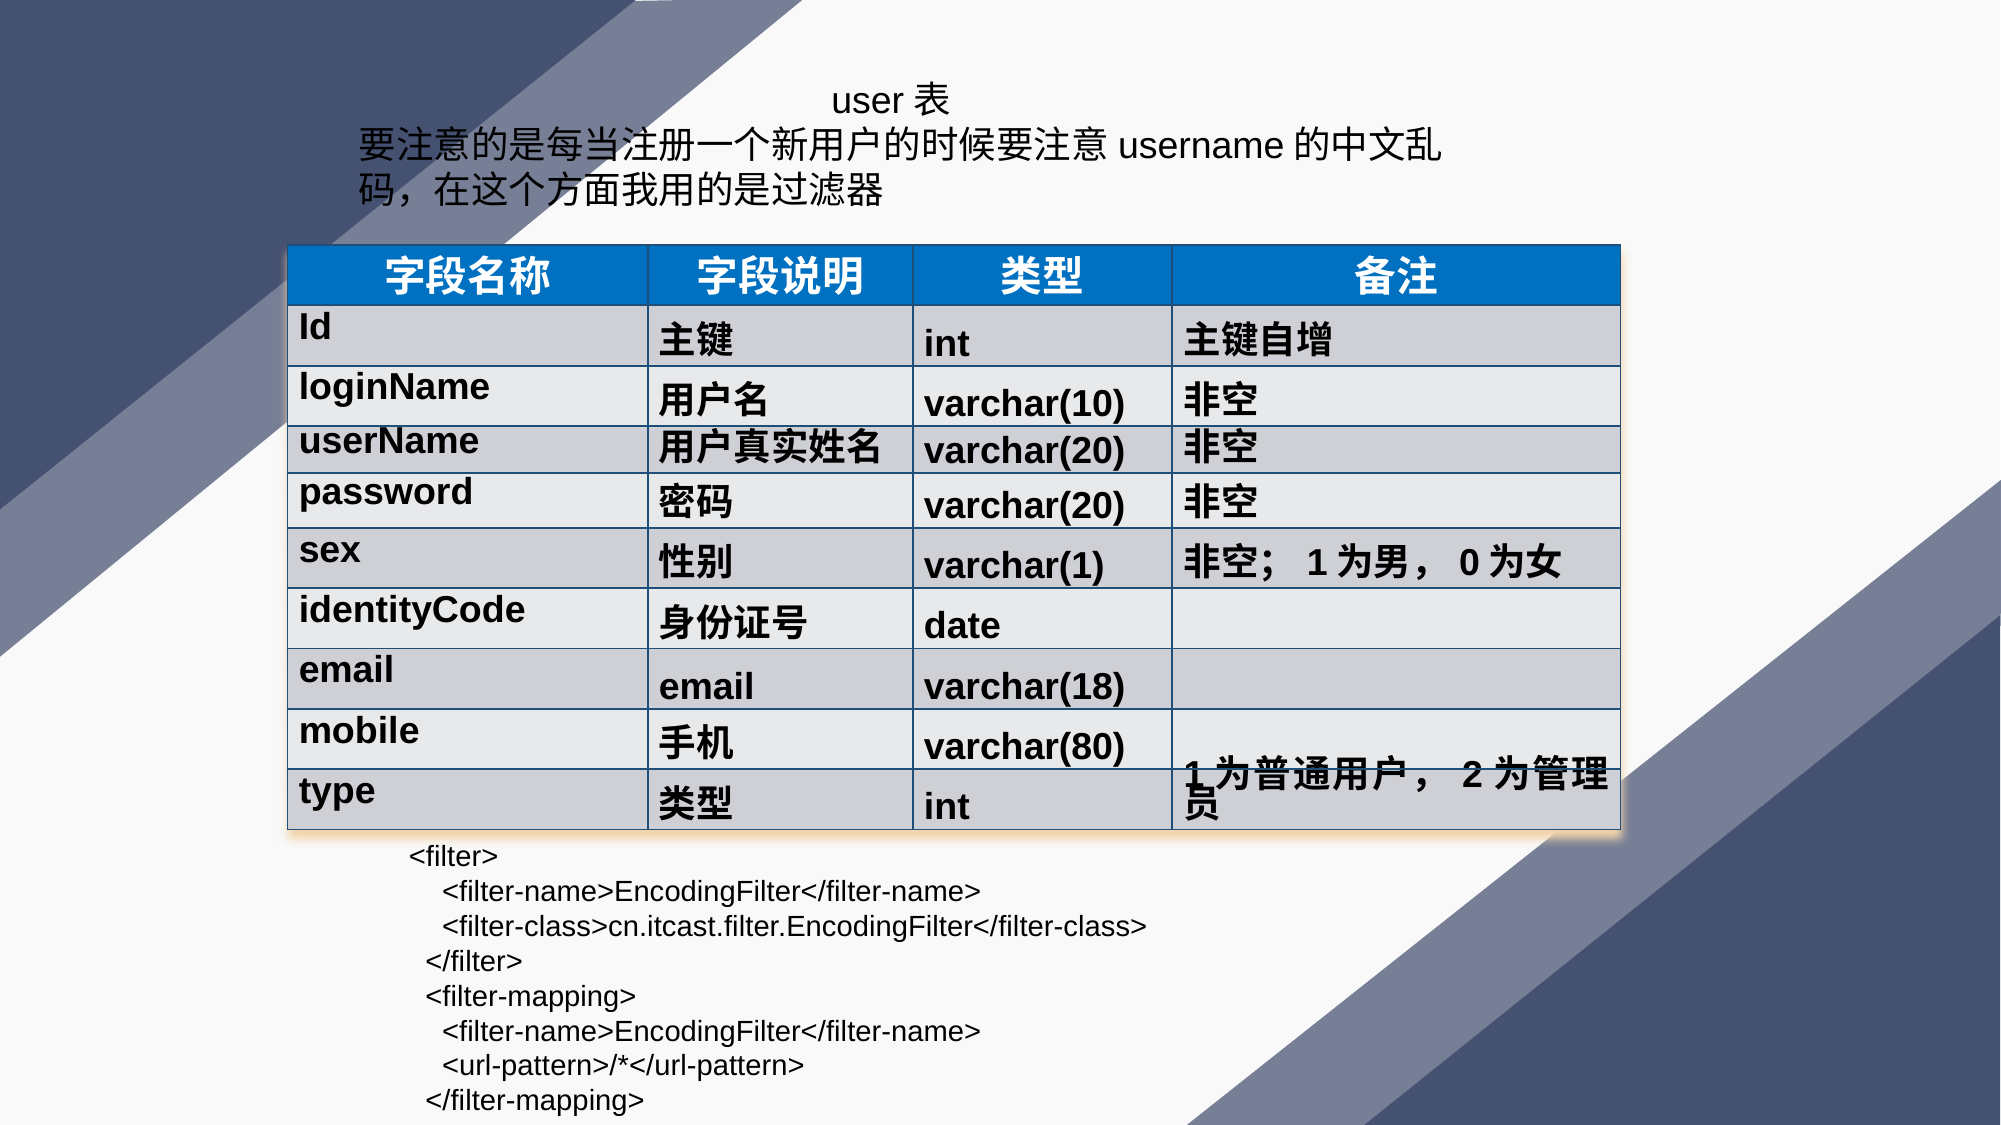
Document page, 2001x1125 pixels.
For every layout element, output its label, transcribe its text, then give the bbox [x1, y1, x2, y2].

table_cell varchar(10) [914, 367, 1171, 425]
table_cell 用户名 [649, 367, 912, 425]
table_cell email [288, 649, 647, 708]
table_cell int [914, 770, 1171, 829]
table_cell 非空 [1173, 474, 1620, 527]
table_cell varchar(20) [914, 474, 1171, 527]
table_header 字段说明 [649, 246, 912, 304]
table_cell 用户真实姓名 [649, 427, 912, 472]
table_cell Id [288, 306, 647, 365]
table_header 类型 [914, 246, 1171, 304]
table_cell sex [288, 529, 647, 587]
table_cell loginName [288, 367, 647, 425]
table_cell 主键 [649, 306, 912, 365]
table_cell varchar(1) [914, 529, 1171, 587]
text_box user表 要注意的是每当注册一个新用户的时候要注意username的中文乱码，在这个方面我用的是过滤器 [344, 68, 1486, 218]
table_cell 非空 [1173, 367, 1620, 425]
text_box <filter> <filter-name>EncodingFilter</filter-name> <filter-class>cn.itcast.filter.EncodingFilter</filter-class> </filter> <filter-mapping> <filter-name>EncodingFilter</filter-name> <url-pattern>/*</url-pattern> </filter-mapping> [394, 829, 1401, 1124]
table_cell [1173, 710, 1620, 768]
table_header 字段名称 [288, 246, 647, 304]
table_cell int [914, 306, 1171, 365]
table_cell [1173, 649, 1620, 708]
table_cell type [288, 770, 647, 829]
table_cell password [288, 474, 647, 527]
table_cell mobile [288, 710, 647, 768]
table_cell 密码 [649, 474, 912, 527]
table_cell 手机 [649, 710, 912, 768]
table_cell 类型 [649, 770, 912, 829]
table_cell email [649, 649, 912, 708]
table_cell 身份证号 [649, 589, 912, 648]
table_cell userName [288, 427, 647, 472]
table_cell identityCode [288, 589, 647, 648]
table_cell 性别 [649, 529, 912, 587]
table_cell 非空 [1173, 427, 1620, 472]
table_cell 主键自增 [1173, 306, 1620, 365]
table_cell 非空；1为男，0为女 [1173, 529, 1620, 587]
table_cell date [914, 589, 1171, 648]
table_cell varchar(20) [914, 427, 1171, 472]
table_cell 1为普通用户，2为管理员 [1173, 770, 1620, 829]
table_cell varchar(18) [914, 649, 1171, 708]
table_cell varchar(80) [914, 710, 1171, 768]
table_cell [1173, 589, 1620, 648]
table_header 备注 [1173, 246, 1620, 304]
